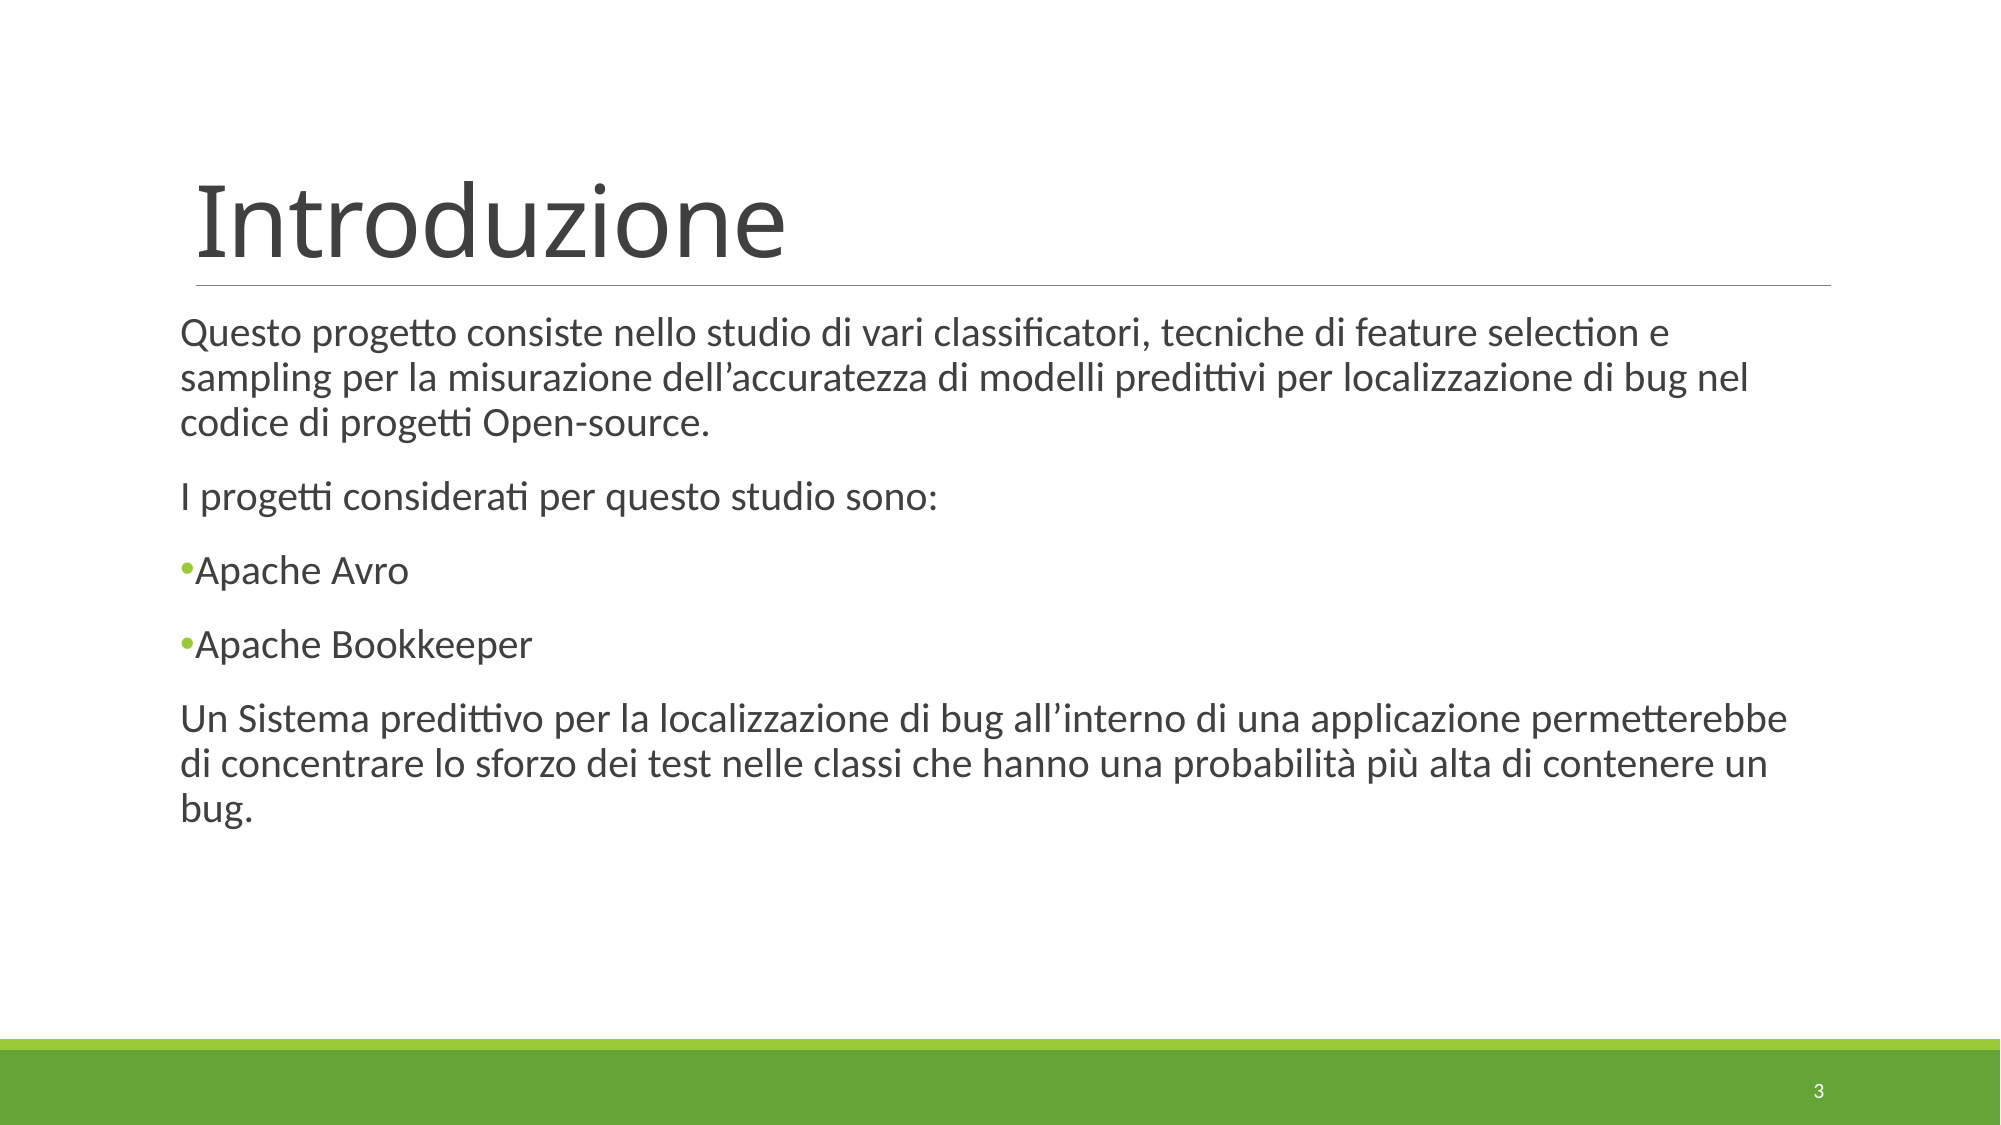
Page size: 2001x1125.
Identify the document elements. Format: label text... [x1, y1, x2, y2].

slide_number 3 [1624, 1059, 1840, 1120]
list Questo progetto consiste nello studio di vari classificatori, tecniche di feature selection e sampling per la misurazione dell’accuratezza di modelli predittivi per localizzazione di bug nel codice di progetti Open-source. I progetti considerati per questo studio sono: Apache Avro Apache Bookkeeper Un Sistema predittivo per la localizzazione di bug all’interno di una applicazione permetterebbe di concentrare lo sforzo dei test nelle classi che hanno una probabilità più alta di contenere un bug. [180, 302, 1830, 963]
title Introduzione [180, 47, 1830, 285]
